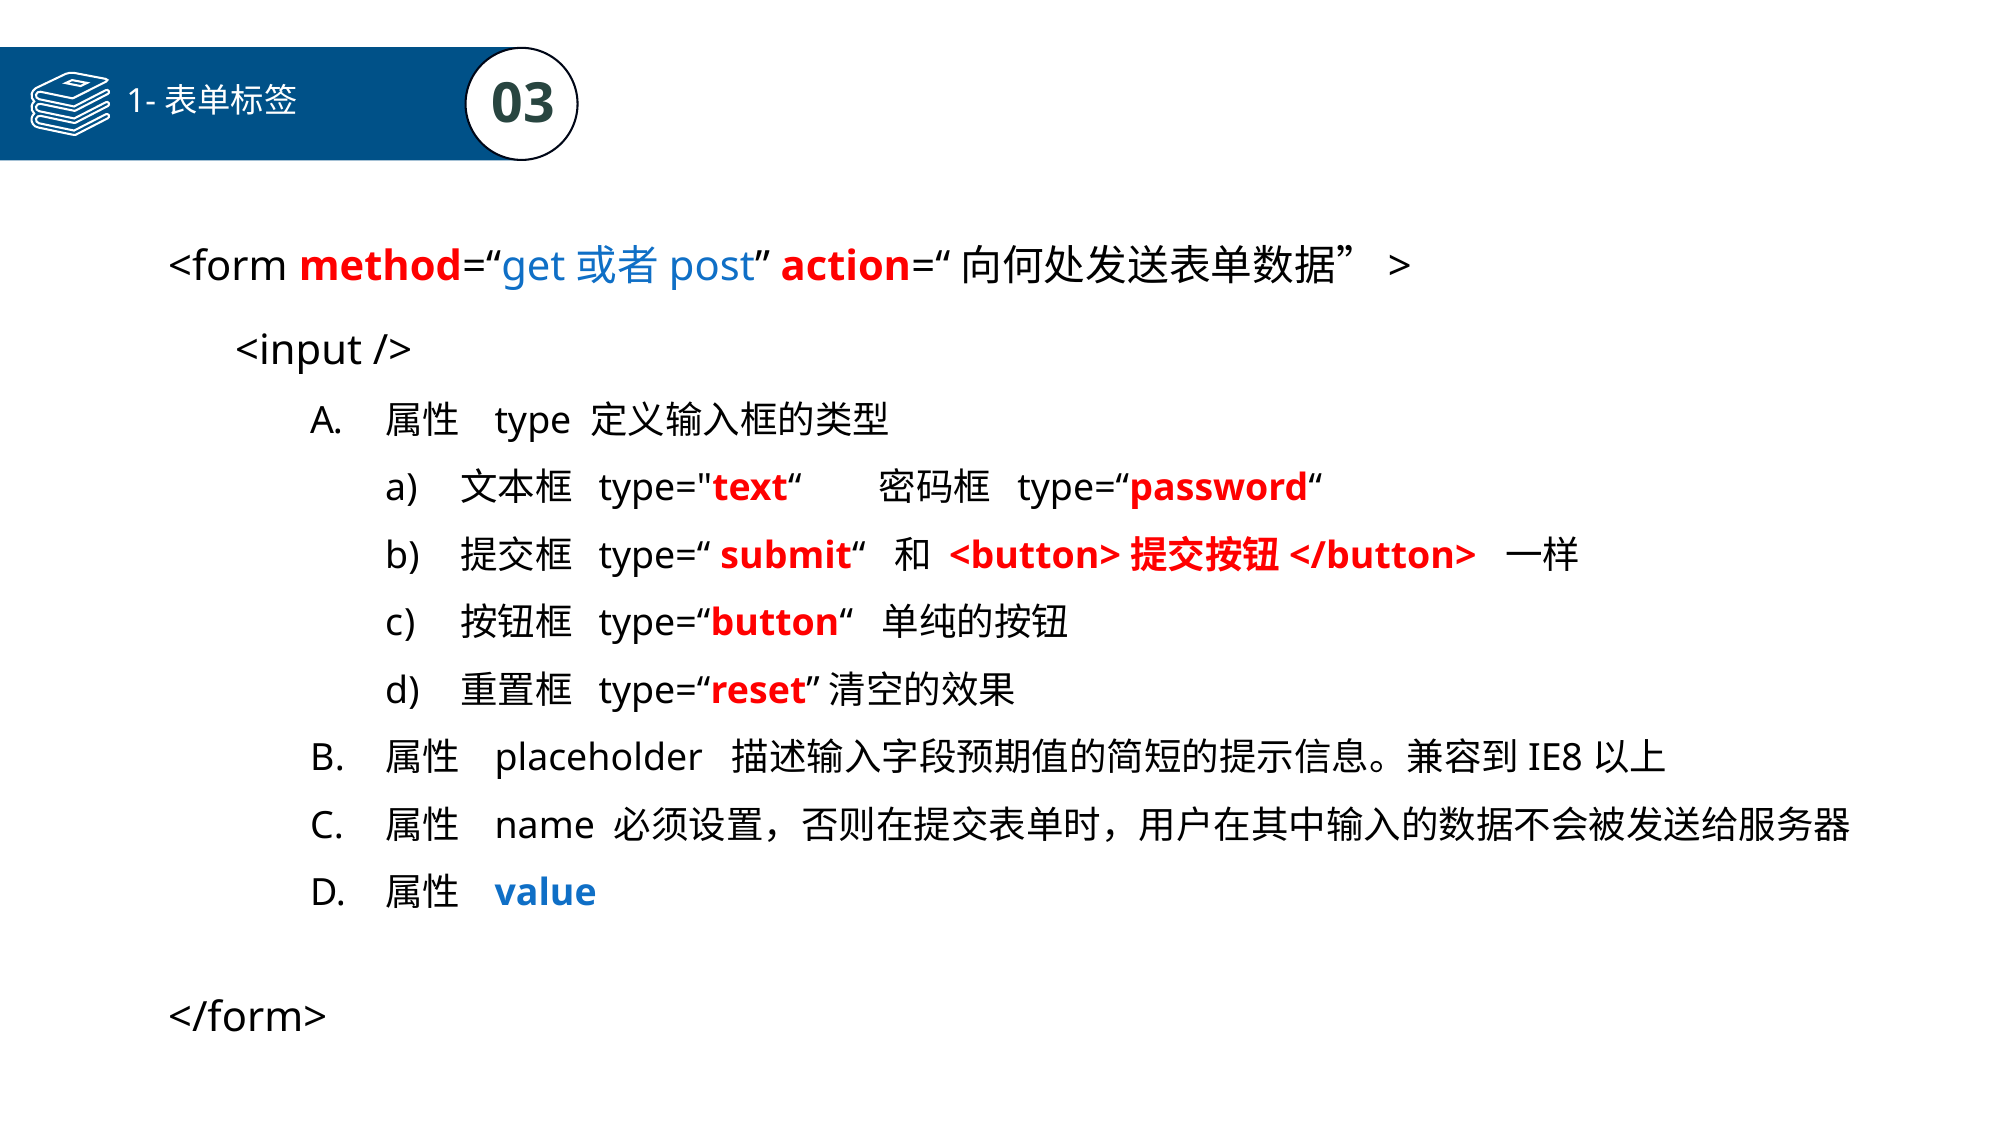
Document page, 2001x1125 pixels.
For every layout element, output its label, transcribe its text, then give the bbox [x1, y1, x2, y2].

text_box <input /> 属性 type 定义输入框的类型 文本框 type="text“ 密码框 type=“password“ 提交框 type=“ submit“ 和 <button>提交按钮</button> 一样 按钮框 type=“button“ 单纯的按钮 重置框 type=“reset”清空的效果 属性 placeholder 描述输入字段预期值的简短的提示信息。兼容到IE8以上 属性 name 必须设置，否则在提交表单时，用户在其中输入的数据不会被发送给服务器 属性 value [220, 290, 1898, 988]
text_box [0, 47, 579, 161]
text_box <form method=“get或者post” action=“向何处发送表单数据”> </form> [153, 231, 1721, 1047]
text_box 1-表单标签 [111, 161, 492, 286]
